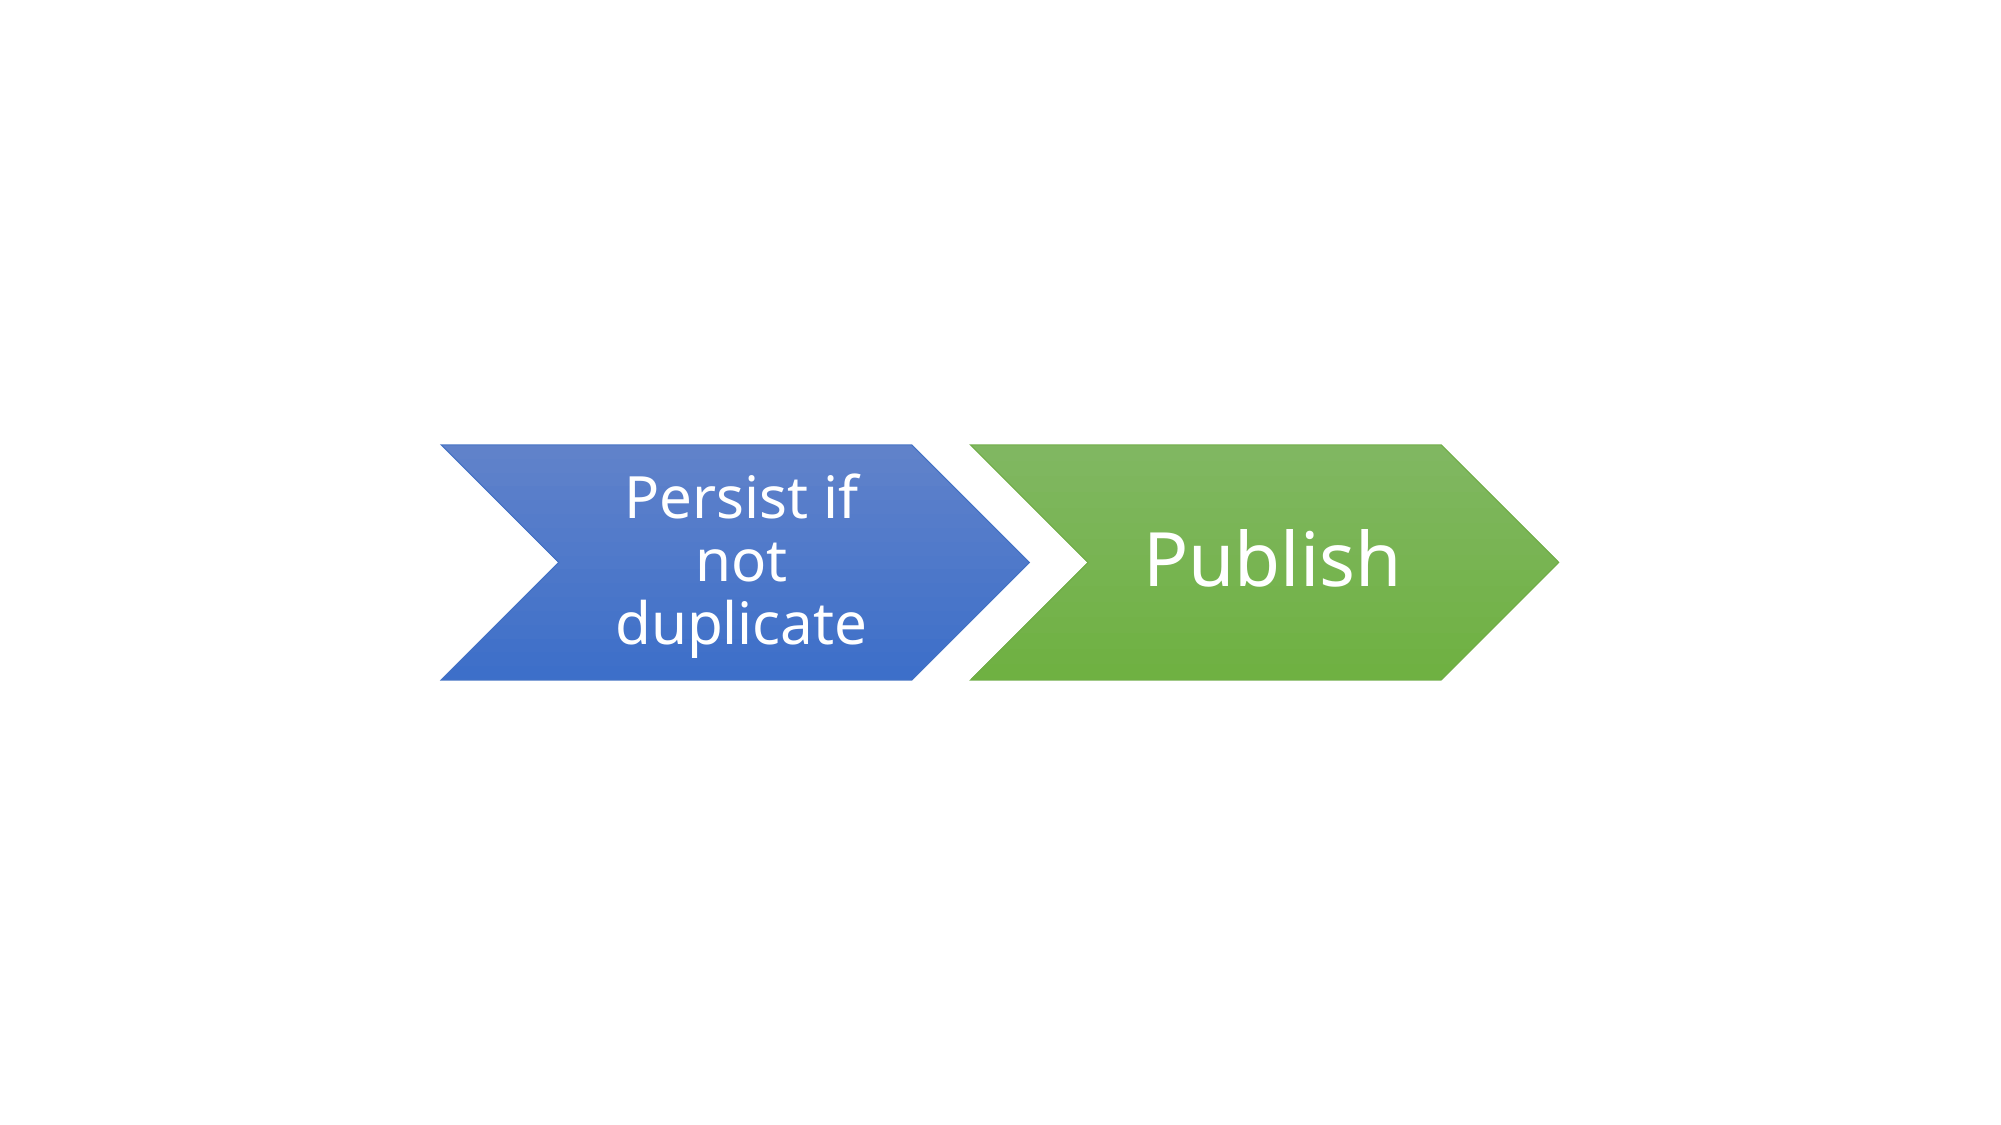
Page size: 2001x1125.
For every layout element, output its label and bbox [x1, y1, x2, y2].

text_box [440, 342, 1560, 782]
